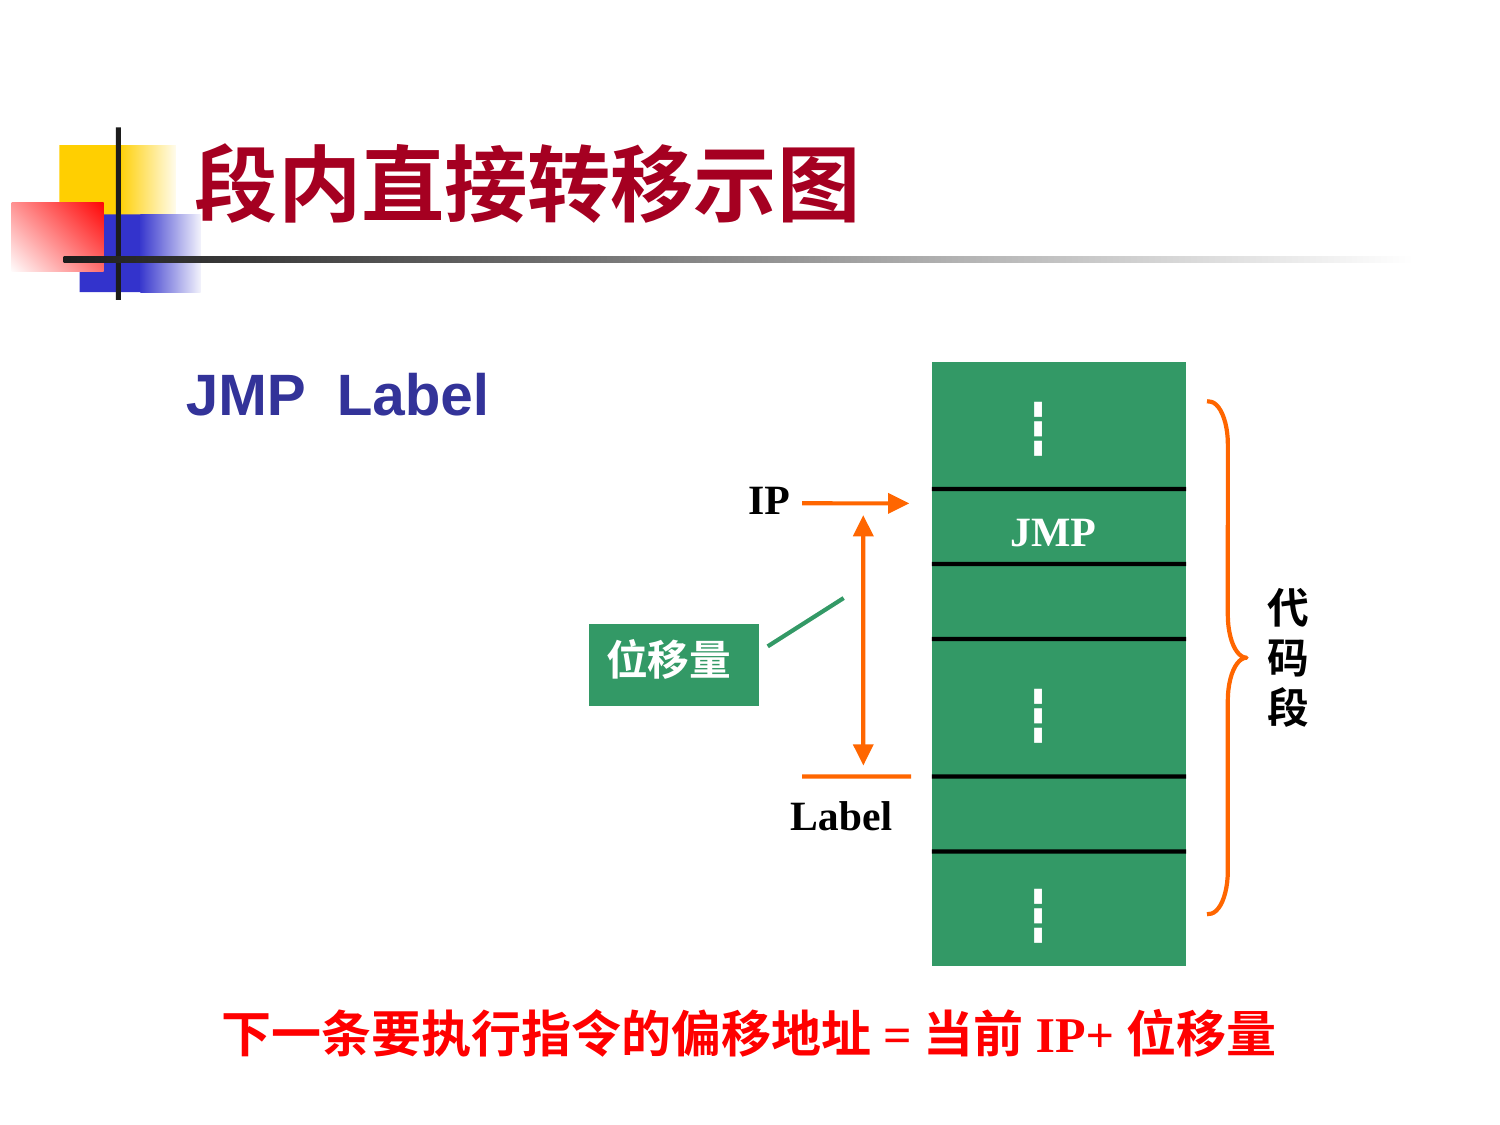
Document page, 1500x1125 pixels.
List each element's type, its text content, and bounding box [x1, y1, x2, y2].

text_box [934, 364, 1185, 489]
text_box JMP [995, 496, 1171, 562]
text_box [1209, 401, 1247, 914]
text_box ┇ [1009, 676, 1097, 752]
text_box [934, 640, 1185, 776]
text_box IP [733, 465, 845, 530]
text_box [934, 490, 1185, 564]
text_box Label [775, 781, 946, 846]
text_box [845, 493, 910, 514]
text_box [934, 565, 1185, 639]
slide_number [1154, 1023, 1468, 1100]
text_box [852, 515, 874, 766]
text_box 代码段 [1253, 574, 1329, 740]
text_box ┇ [1009, 388, 1097, 464]
text_box JMP Label [171, 350, 550, 435]
text_box ┇ [1009, 876, 1097, 952]
title 段内直接转移示图 [179, 0, 1459, 241]
text_box 位移量 [591, 626, 758, 705]
text_box 下一条要执行指令的偏移地址=当前IP+位移量 [206, 1007, 1376, 1070]
text_box [934, 777, 1185, 851]
text_box [934, 852, 1185, 964]
